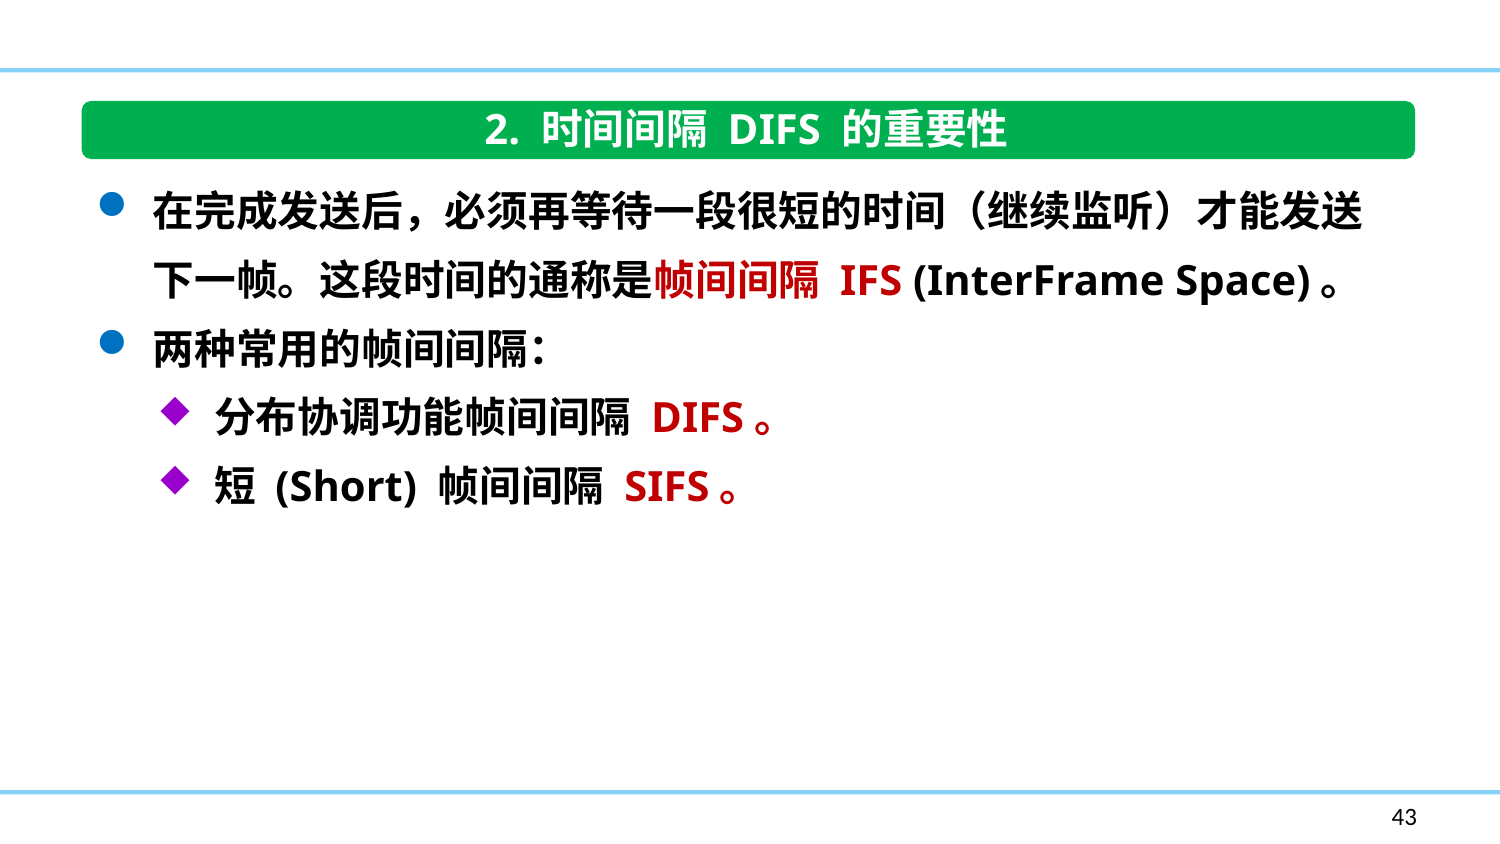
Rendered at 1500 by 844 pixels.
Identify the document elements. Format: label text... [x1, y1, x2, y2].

slide_number 43 [1376, 792, 1472, 838]
text_box [1024, 100, 1416, 160]
text_box 在完成发送后，必须再等待一段很短的时间（继续监听）才能发送下一帧。这段时间的通称是帧间间隔 IFS (InterFrame Space)。 两种常用的帧间间隔： 分布协调功能帧间间隔 DIFS。 短 (Short) 帧间间隔 SIFS。 [81, 158, 1416, 518]
text_box 2. 时间间隔 DIFS 的重要性 [469, 95, 1024, 161]
text_box [81, 100, 469, 160]
